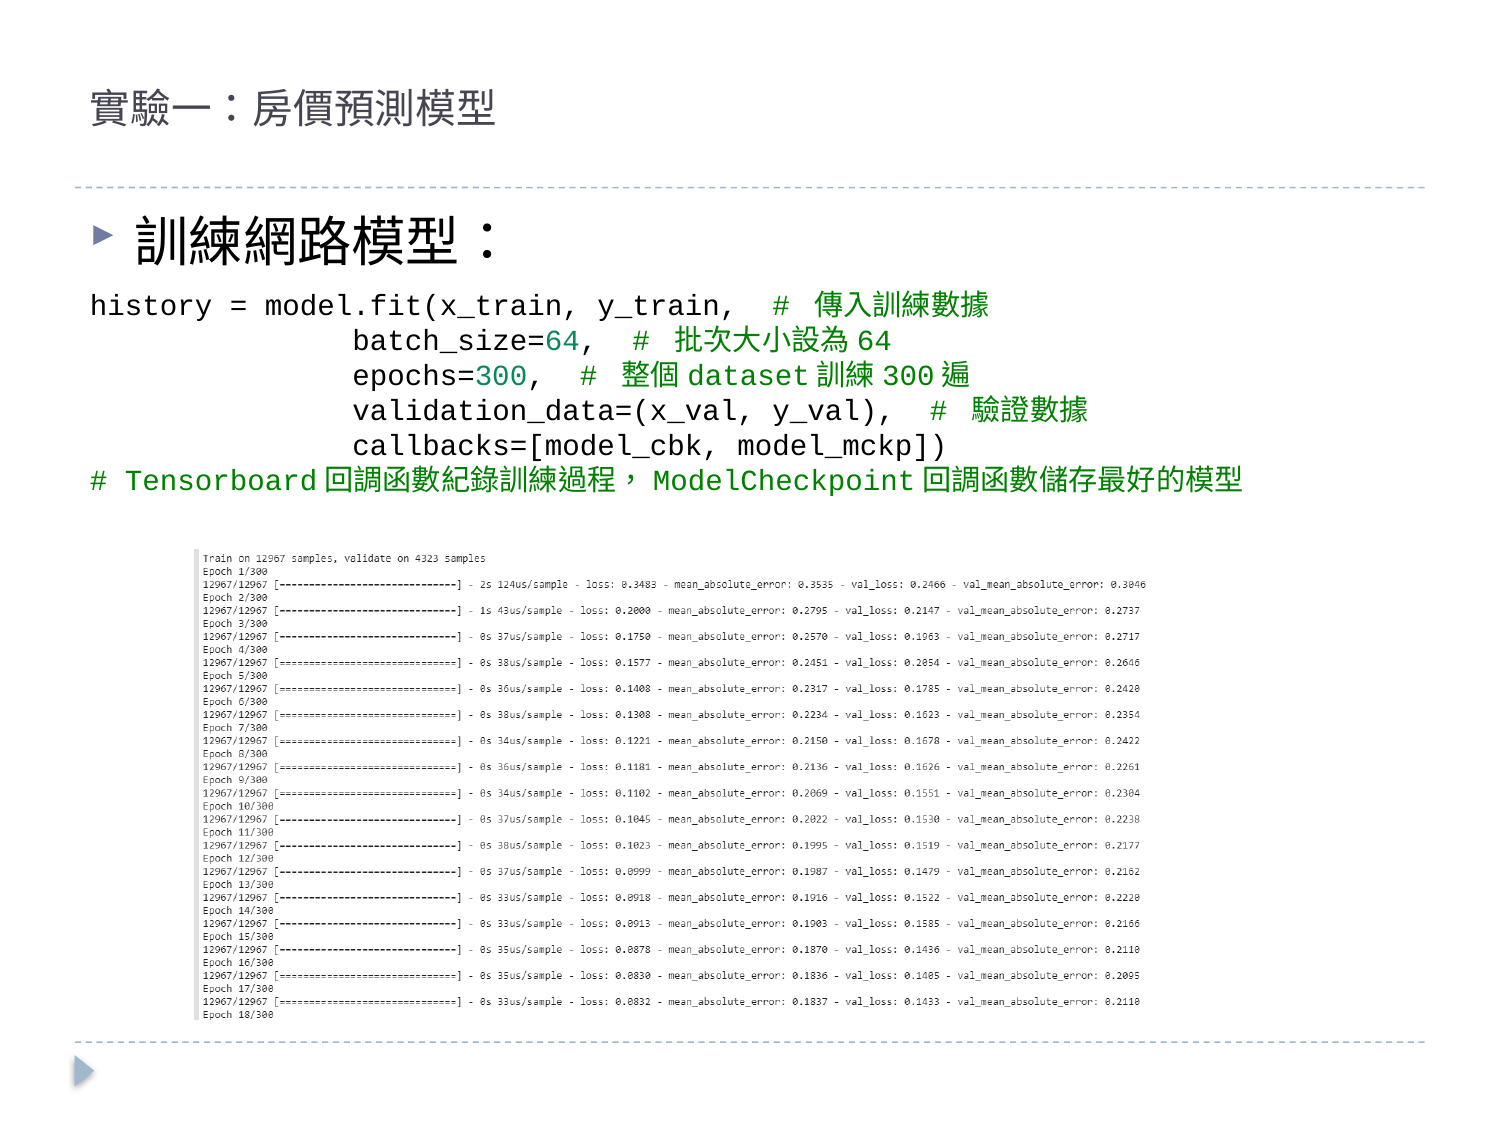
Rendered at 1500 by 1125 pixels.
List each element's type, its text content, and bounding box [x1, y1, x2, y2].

text_box history = model.fit(x_train, y_train, # 傳入訓練數據 batch_size=64, # 批次大小設為64 epochs=300, # 整個dataset訓練300遍 validation_data=(x_val, y_val), # 驗證數據 callbacks=[model_cbk, model_mckp]) # Tensorboard回調函數紀錄訓練過程，ModelCheckpoint回調函數儲存最好的模型 [75, 278, 1385, 504]
title 實驗一：房價預測模型 [75, 24, 1425, 188]
picture [194, 549, 1152, 1020]
list 訓練網路模型： [75, 200, 1425, 1010]
